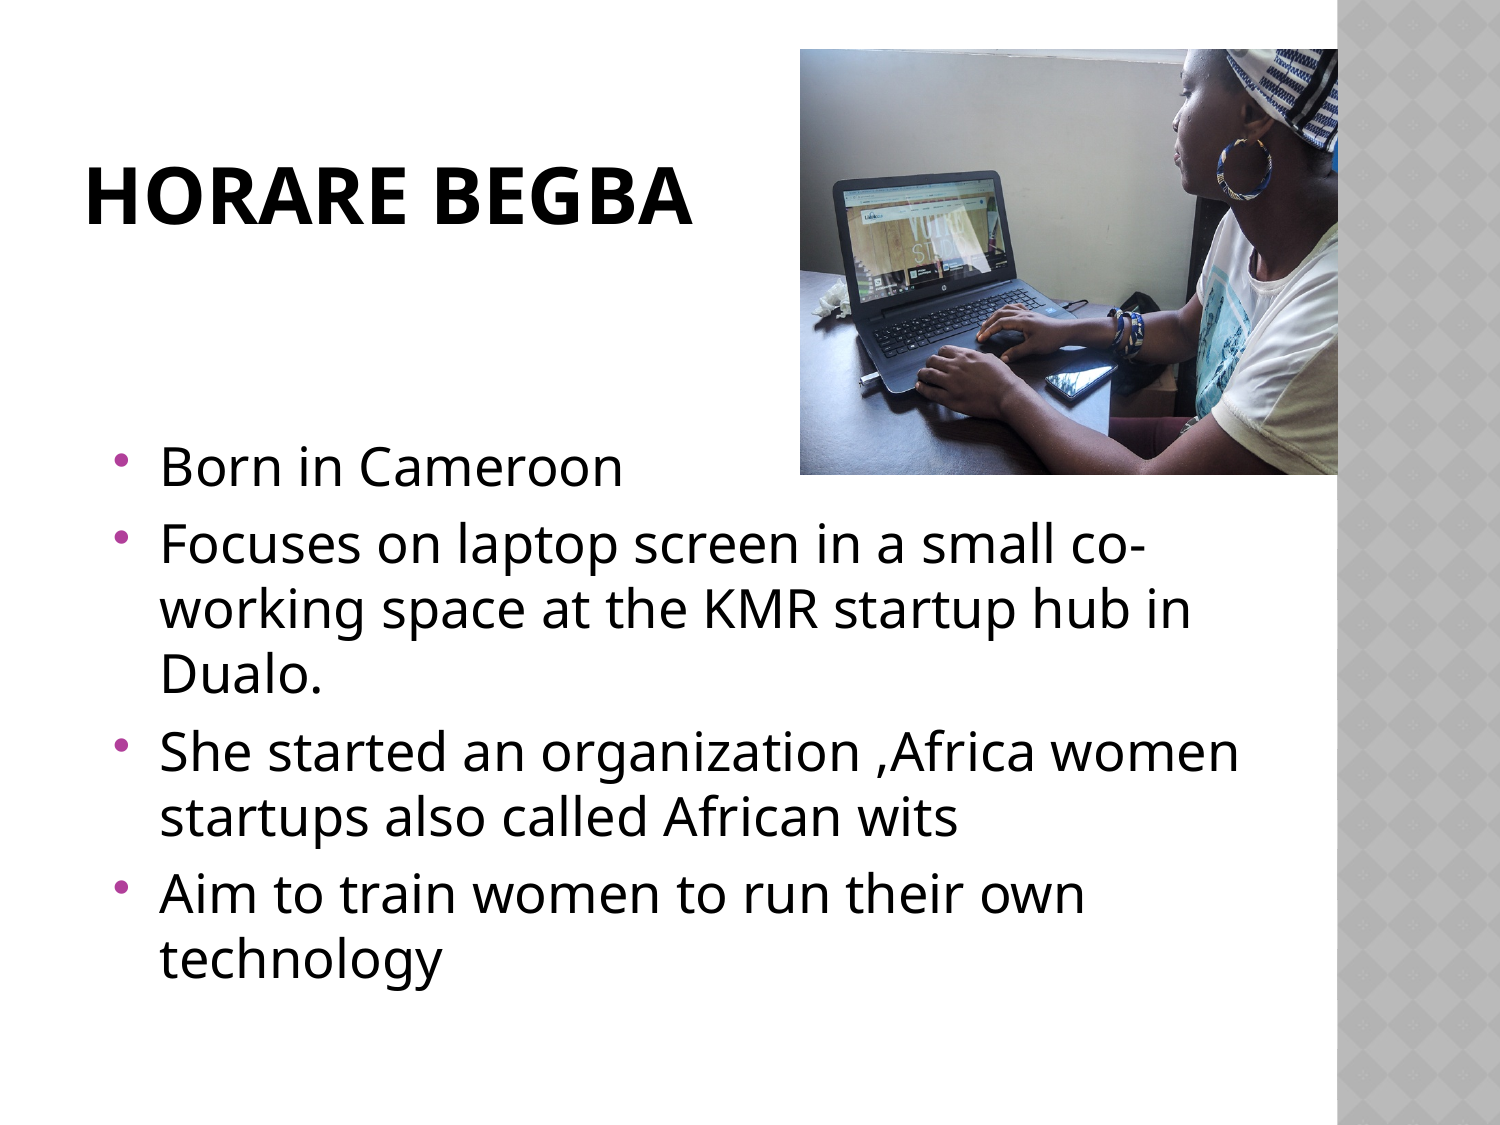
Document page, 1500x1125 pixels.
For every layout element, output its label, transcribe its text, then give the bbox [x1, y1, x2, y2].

picture [799, 49, 1338, 476]
title HORARE BEGBA [75, 52, 797, 240]
list Born in Cameroon Focuses on laptop screen in a small co-working space at the KMR startup hub in Dualo. She started an organization ,Africa women startups also called African wits Aim to train women to run their own technology [99, 425, 1288, 1075]
